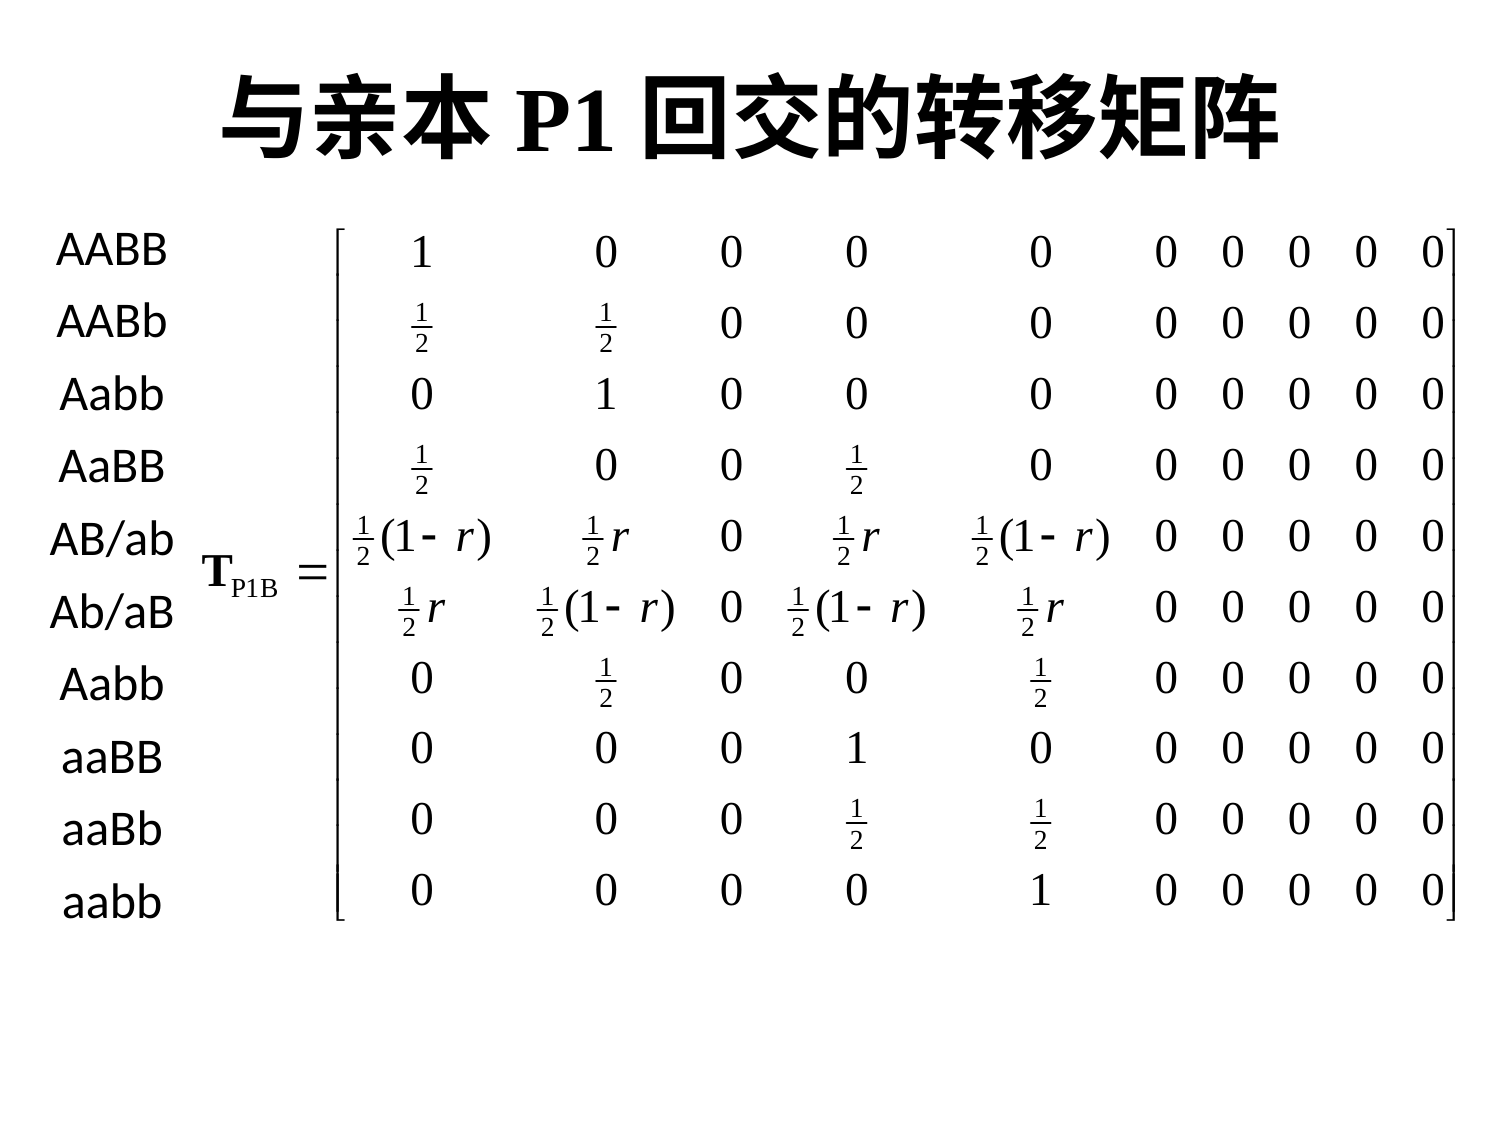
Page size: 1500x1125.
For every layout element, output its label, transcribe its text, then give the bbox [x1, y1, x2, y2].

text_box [194, 219, 1472, 929]
title 与亲本P1回交的转移矩阵 [75, 45, 1425, 185]
text_box AABB AABb Aabb AaBB AB/ab Ab/aB Aabb aaBB aaBb aabb [17, 208, 207, 936]
